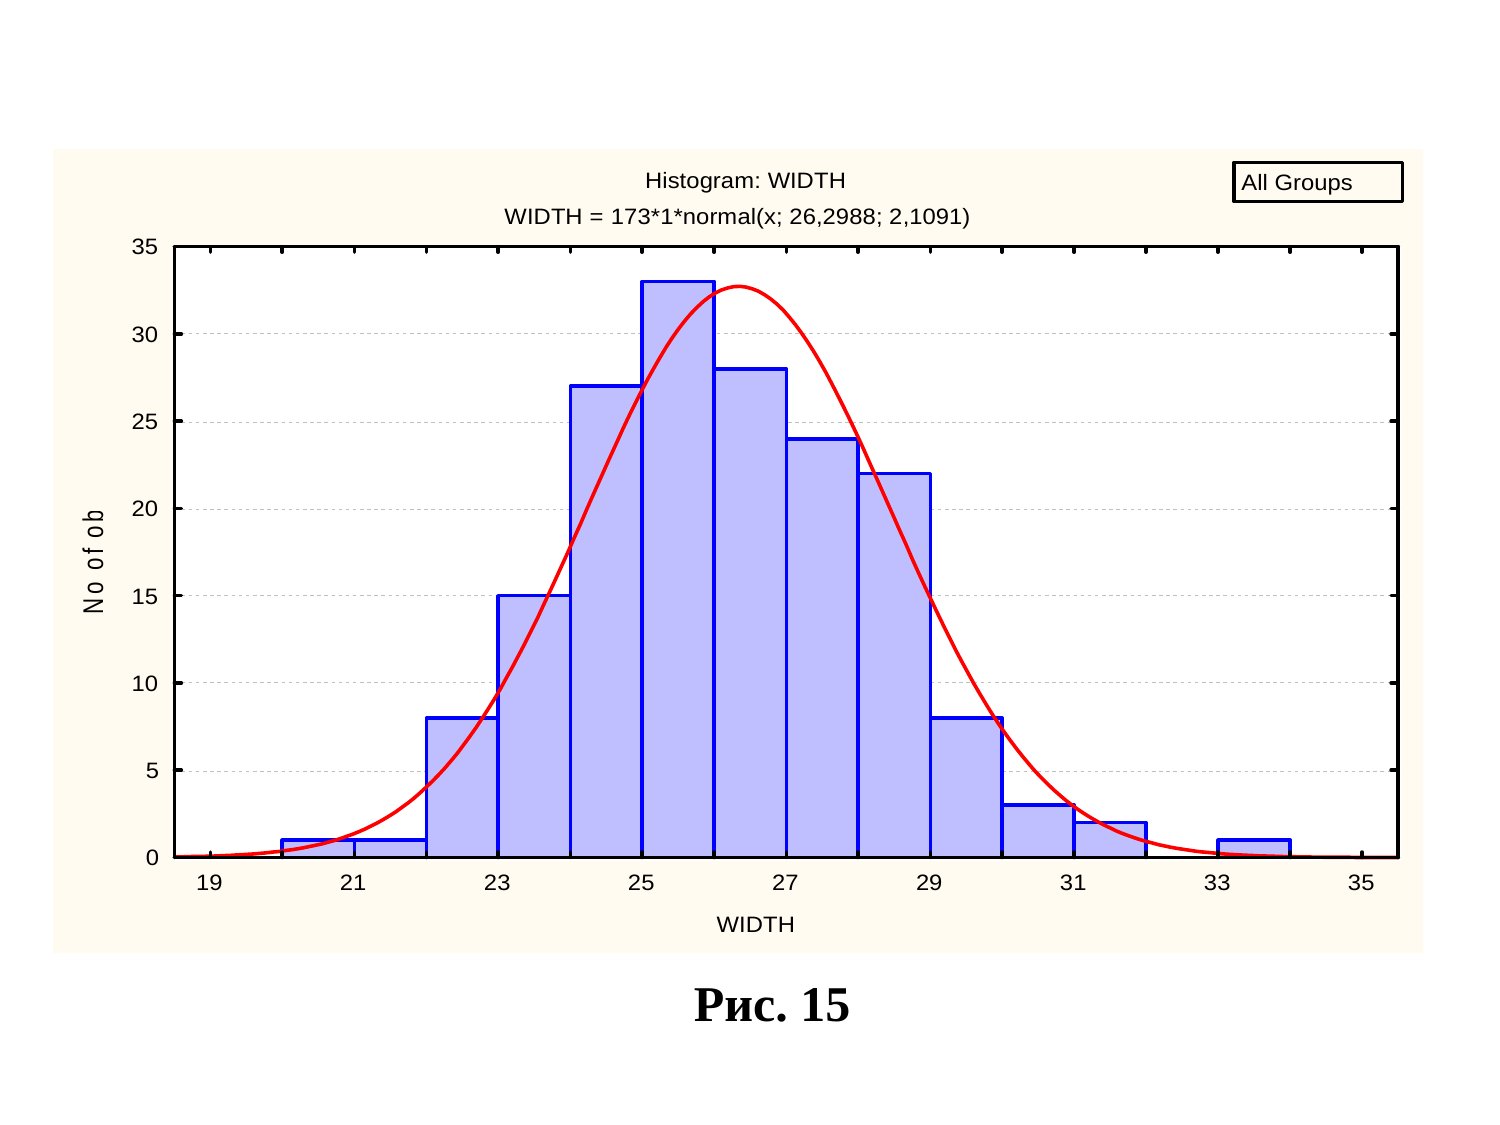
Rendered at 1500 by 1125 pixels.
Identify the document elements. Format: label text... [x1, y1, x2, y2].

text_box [52, 148, 1424, 953]
text_box Рис. 15 [679, 964, 904, 1039]
